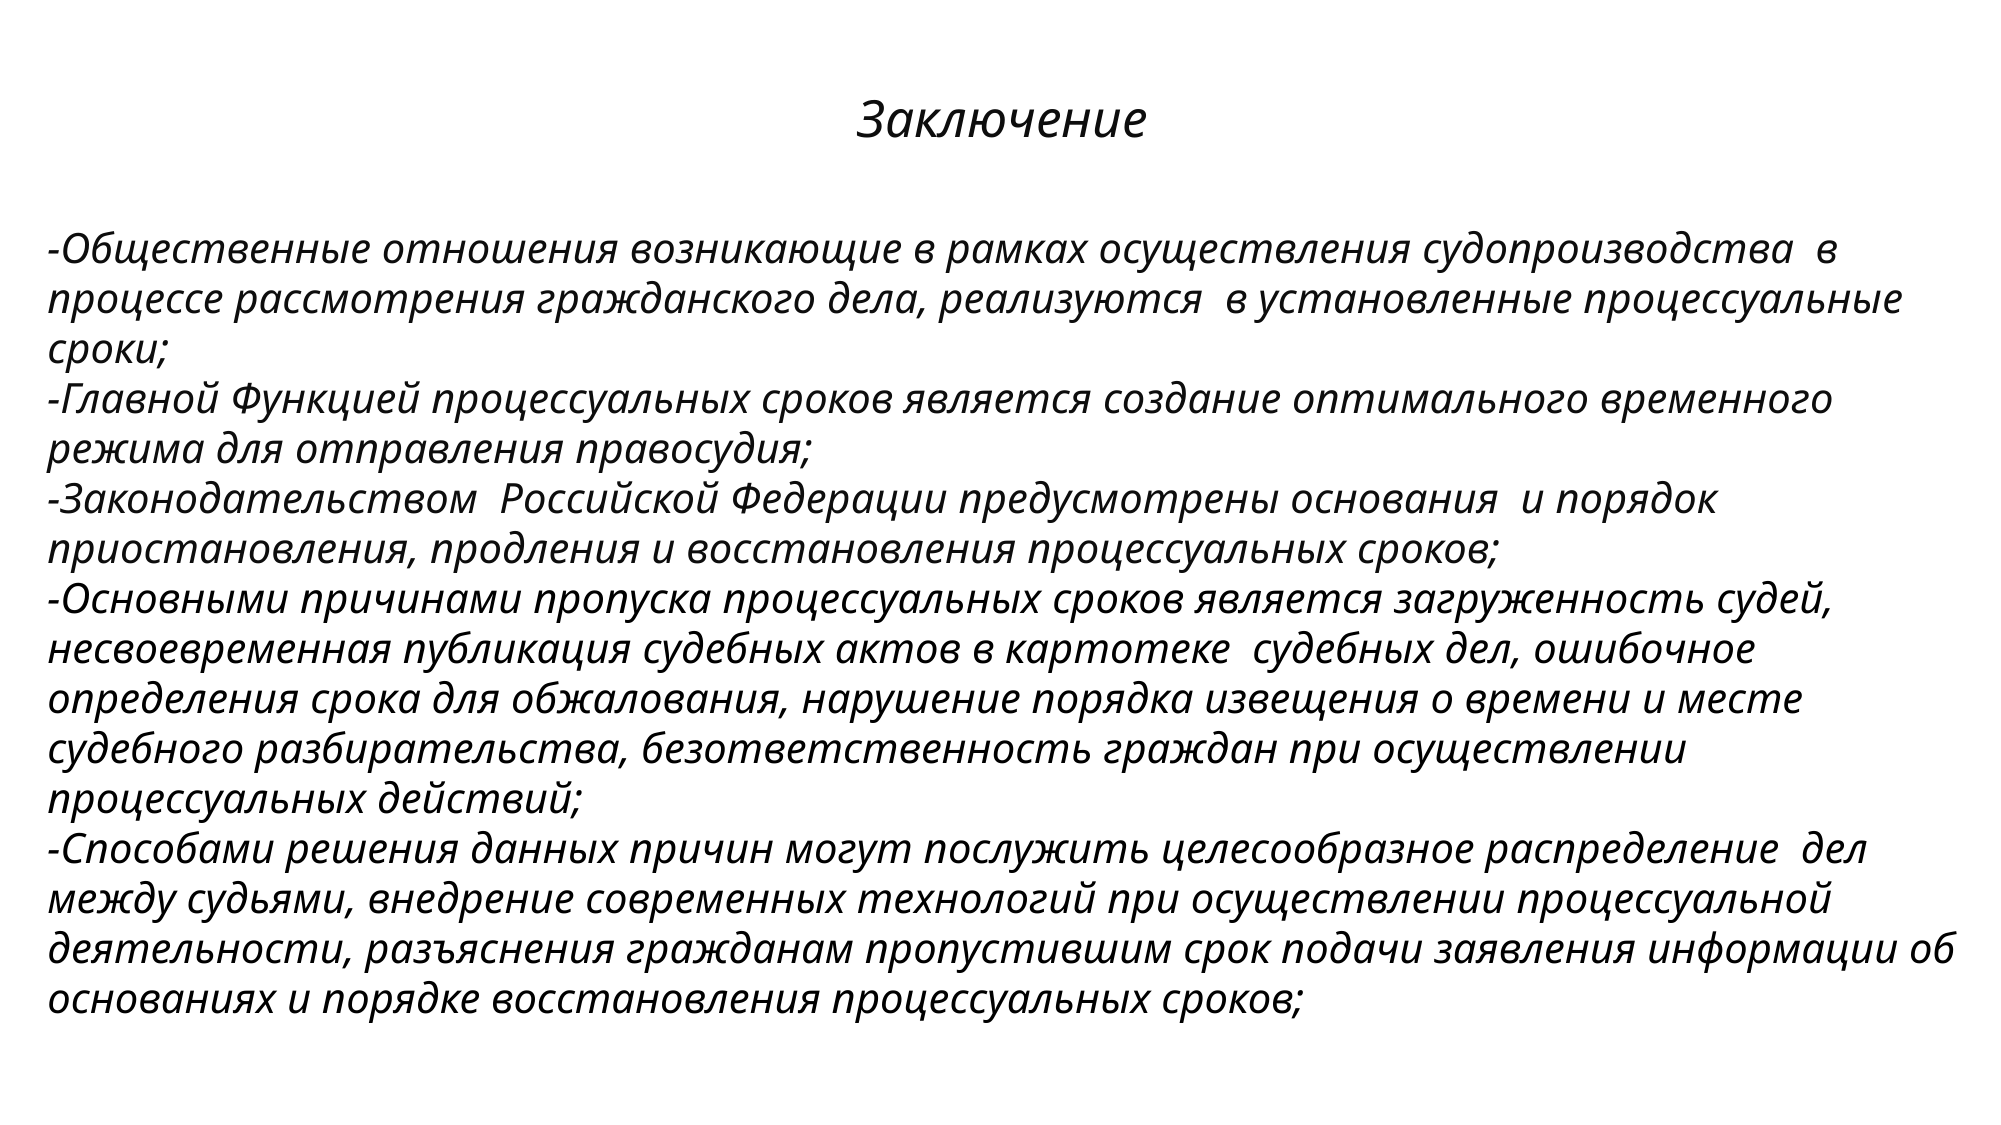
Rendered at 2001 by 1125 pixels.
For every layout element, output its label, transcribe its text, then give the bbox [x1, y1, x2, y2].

title Заключение [140, 84, 1866, 157]
text_box -Общественные отношения возникающие в рамках осуществления судопроизводства в процессе рассмотрения гражданского дела, реализуются в установленные процессуальные сроки; -Главной Функцией процессуальных сроков является создание оптимального временного режима для отправления правосудия; -Законодательством Российской Федерации предусмотрены основания и порядок приостановления, продления и восстановления процессуальных сроков; -Основными причинами пропуска процессуальных сроков является загруженность судей, несвоевременная публикация судебных актов в картотеке судебных дел, ошибочное определения срока для обжалования, нарушение порядка извещения о времени и месте судебного разбирательства, безответственность граждан при осуществлении процессуальных действий; -Способами решения данных причин могут послужить целесообразное распределение дел между судьями, внедрение современных технологий при осуществлении процессуальной деятельности, разъяснения гражданам пропустившим срок подачи заявления информации об основаниях и порядке восстановления процессуальных сроков; [32, 214, 1974, 1030]
